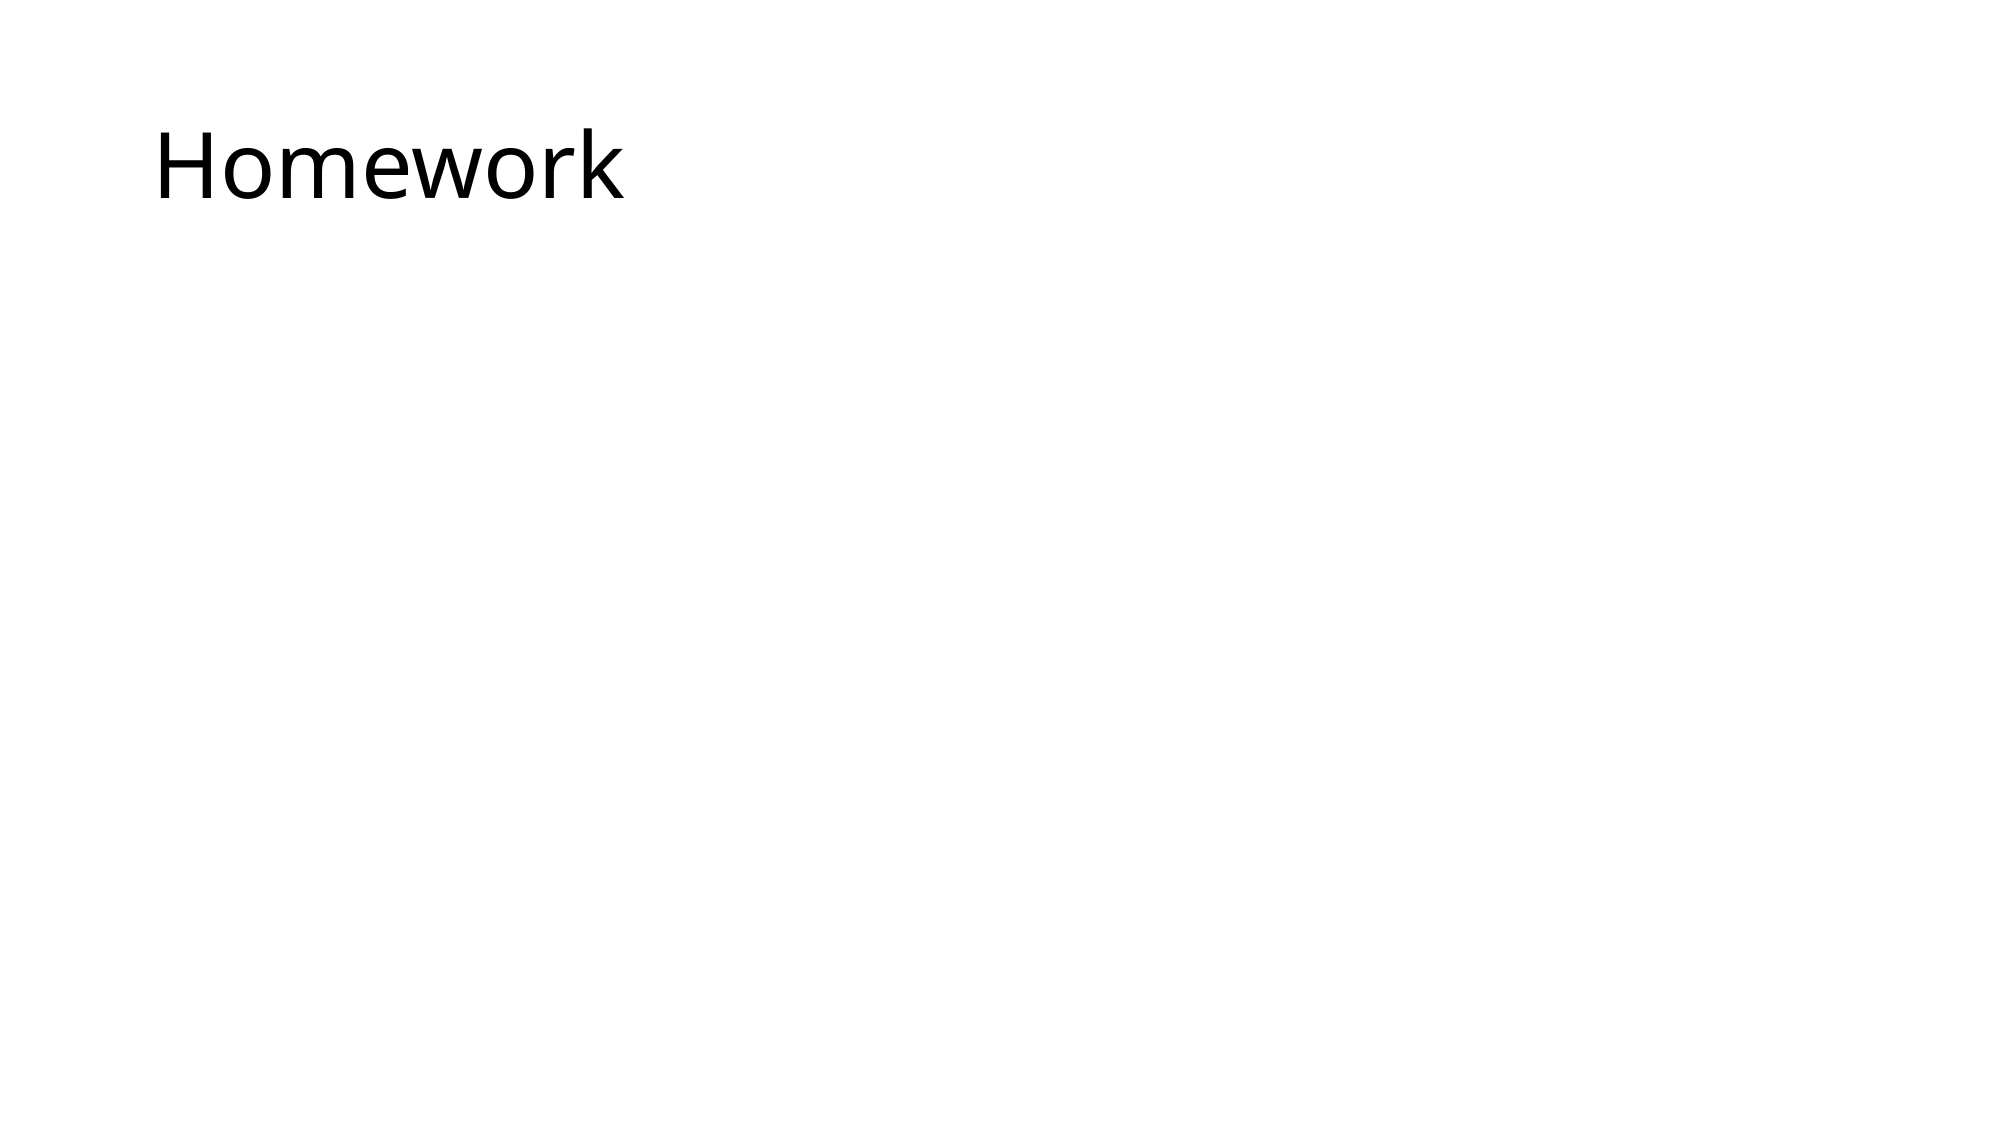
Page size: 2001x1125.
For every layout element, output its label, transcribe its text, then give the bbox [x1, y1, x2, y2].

title Homework [137, 59, 1863, 278]
